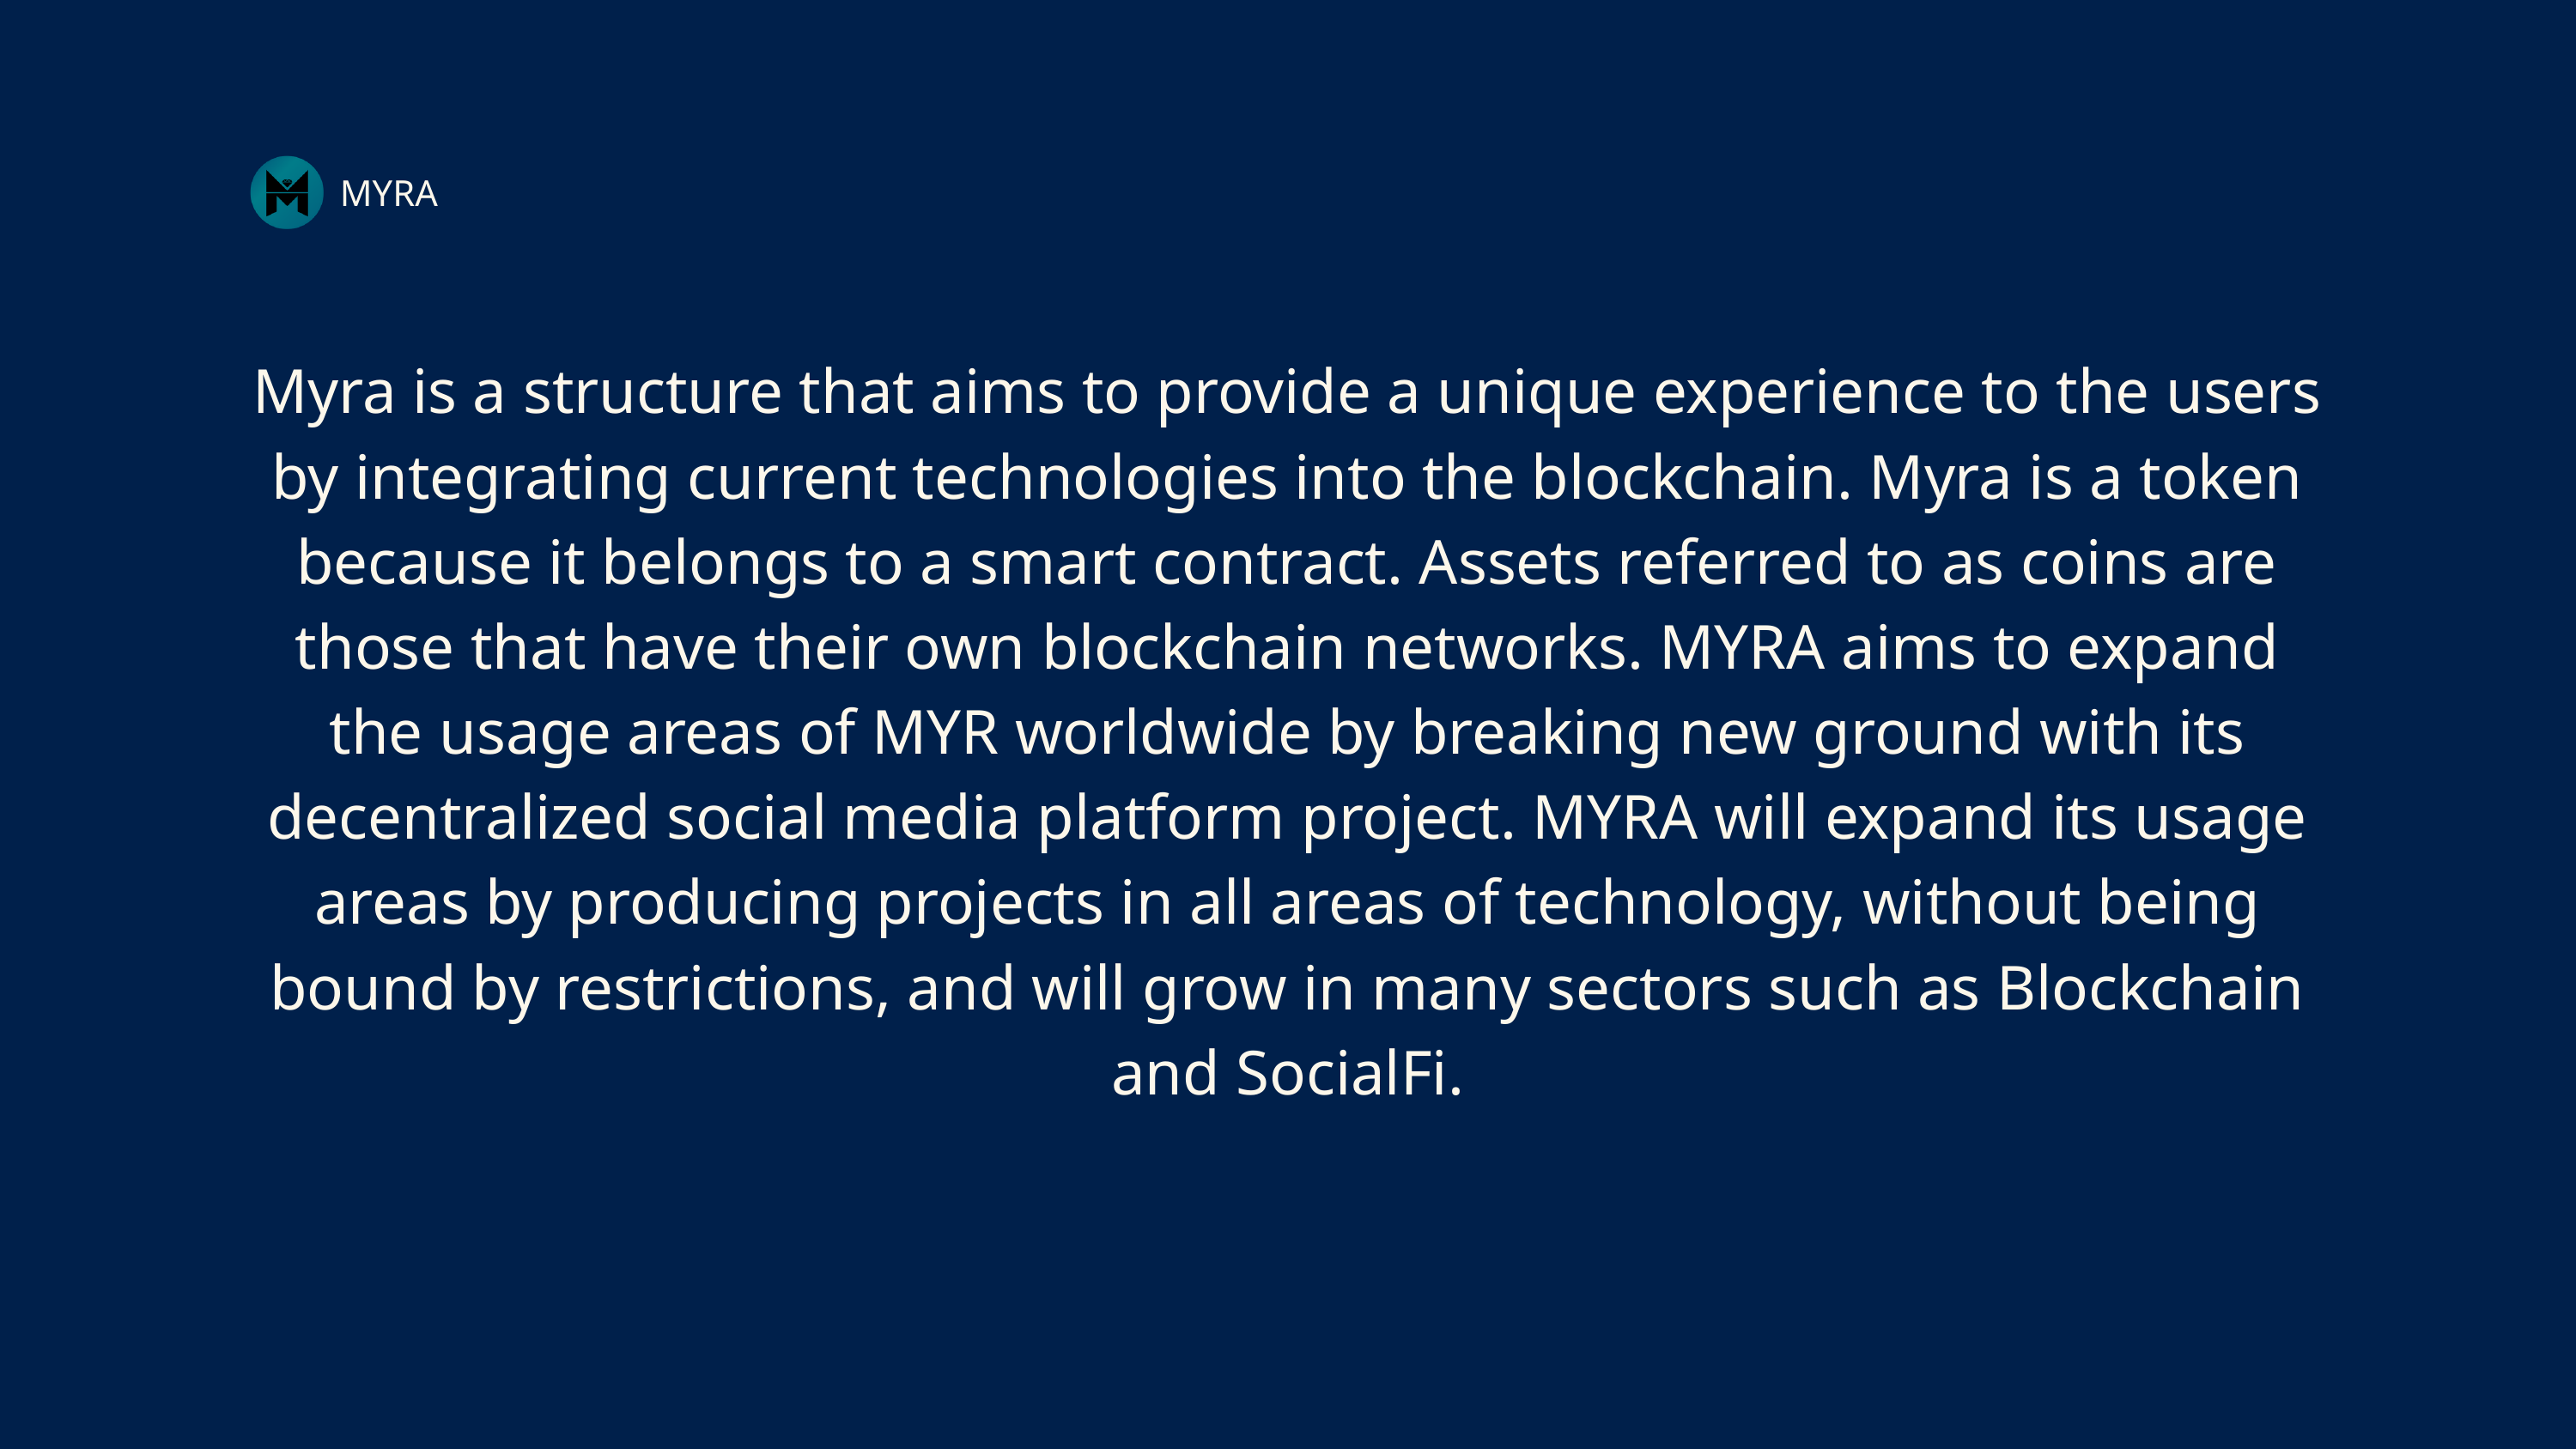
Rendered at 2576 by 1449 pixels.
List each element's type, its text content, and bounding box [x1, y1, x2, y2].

text_box MYRA [339, 162, 475, 214]
text_box Myra is a structure that aims to provide a unique experience to the users by integrating current technologies into the blockchain. Myra is a token because it belongs to a smart contract. Assets referred to as coins are those that have their own blockchain networks. MYRA aims to expand the usage areas of MYR worldwide by breaking new ground with its decentralized social media platform project. MYRA will expand its usage areas by producing projects in all areas of technology, without being bound by restrictions, and will grow in many sectors such as Blockchain and SocialFi. [249, 340, 2327, 1107]
text_box [245, 150, 329, 234]
